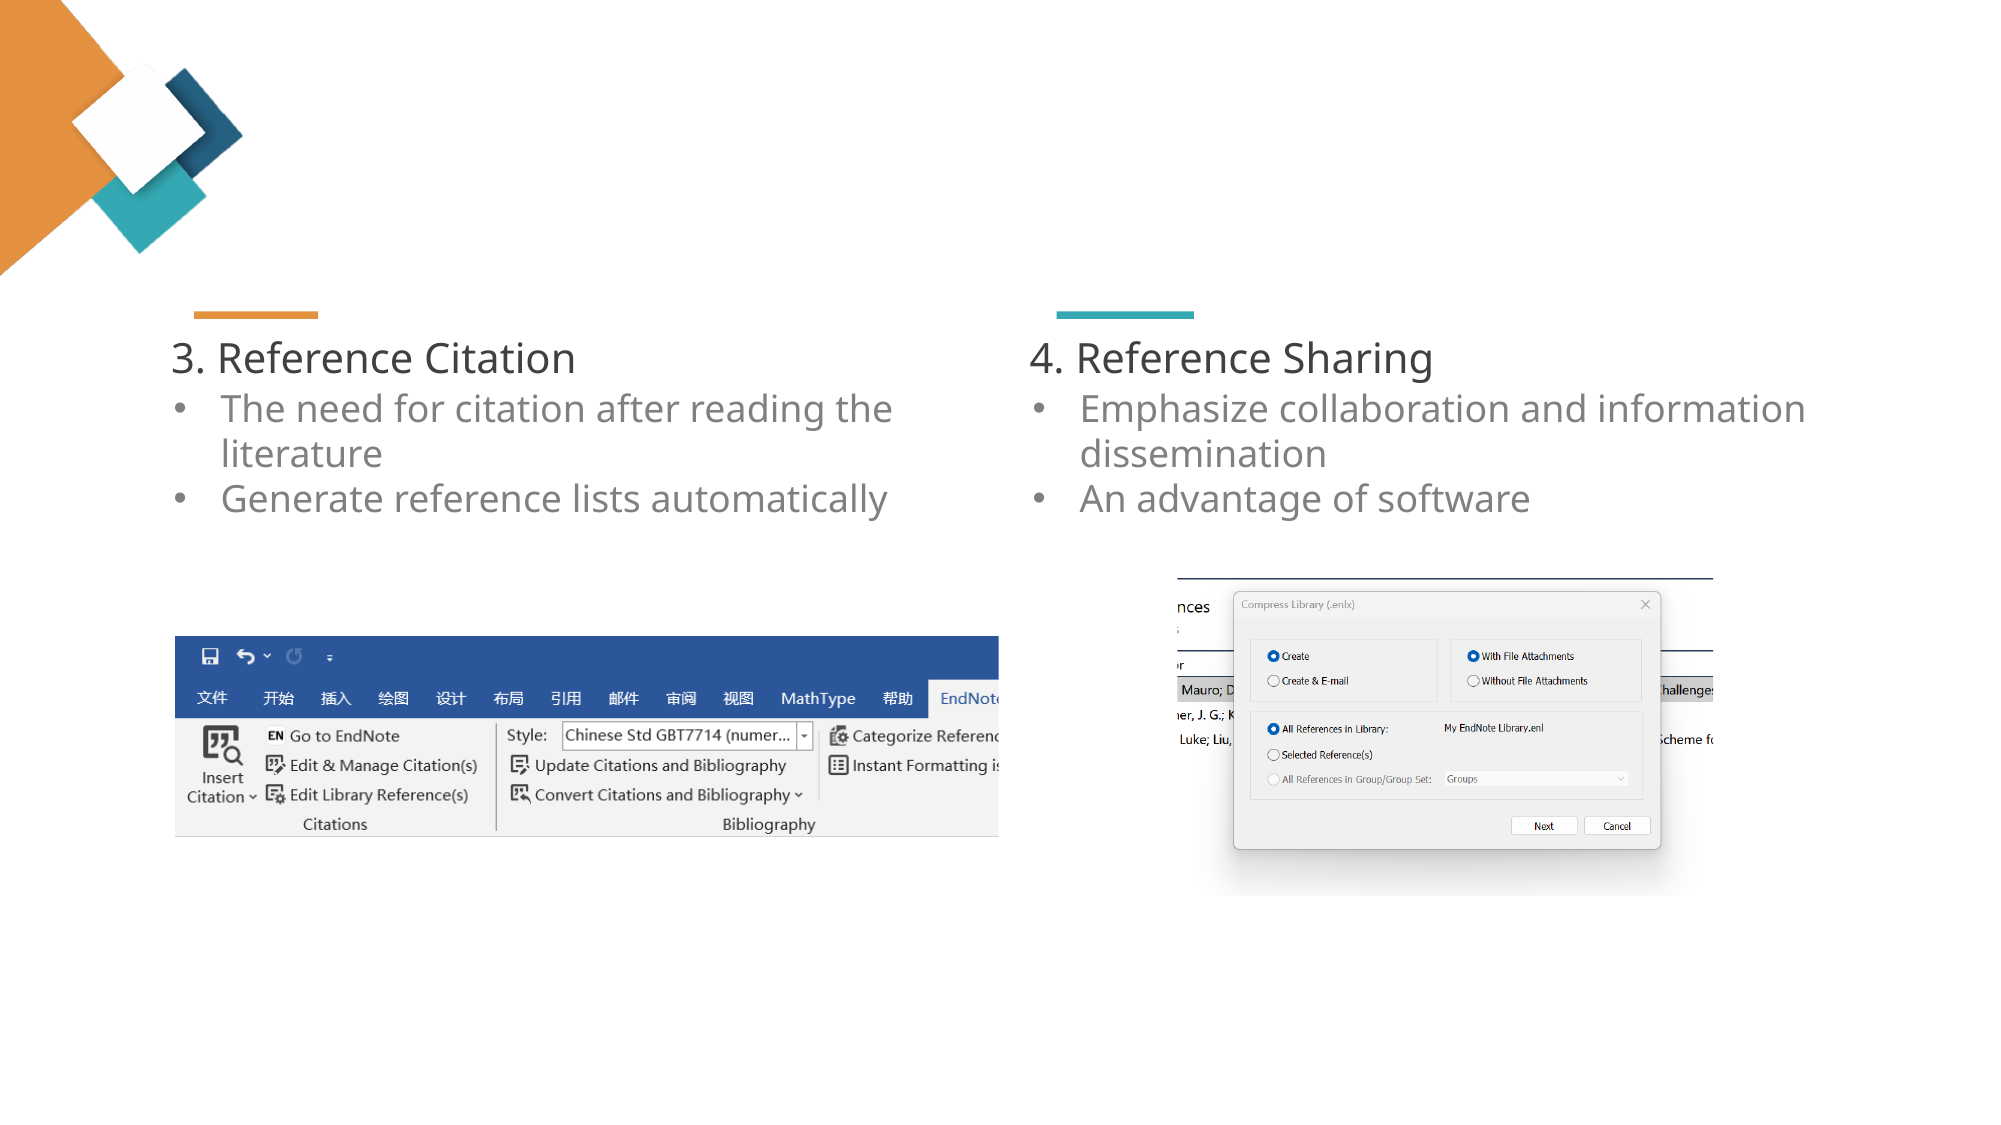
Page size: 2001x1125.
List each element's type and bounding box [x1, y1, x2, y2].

text_box [155, 311, 957, 530]
picture [0, 0, 296, 328]
text_box [1014, 311, 1864, 530]
picture [172, 636, 1000, 837]
picture [1177, 542, 1714, 897]
